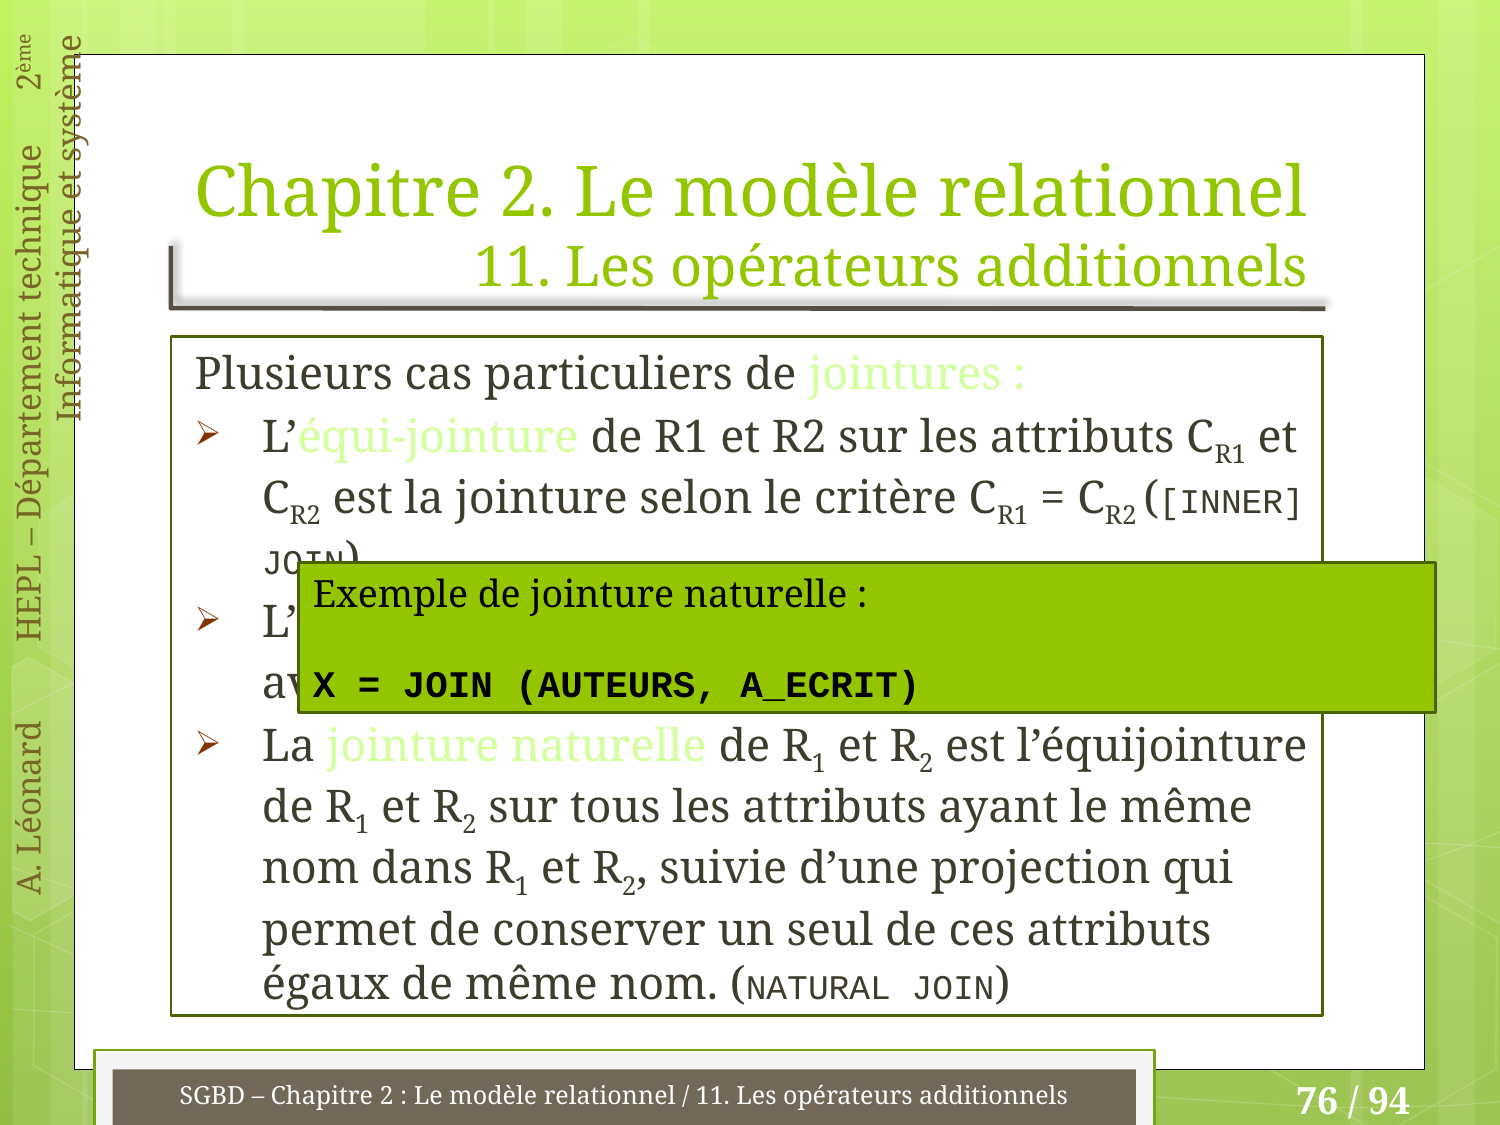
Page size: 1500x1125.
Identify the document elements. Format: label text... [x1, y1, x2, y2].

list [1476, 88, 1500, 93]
footer SGBD – Chapitre 2 : Le modèle relationnel / 11. Les opérateurs additionnels [112, 1067, 1136, 1125]
title Chapitre 2. Le modèle relationnel 11. Les opérateurs additionnels [171, 118, 1324, 306]
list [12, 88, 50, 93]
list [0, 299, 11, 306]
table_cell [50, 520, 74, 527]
list Plusieurs cas particuliers de jointures : L’équi-jointure de R1 et R2 sur les attributs CR1 et CR2 est la jointure selon le critère CR1 = CR2 ([INNER] JOIN) L’ auto-jointure de R selon Ci est la jointure de R avec elle-même selon le critère C = C La jointure naturelle de R1 et R2 est l’équijointure de R1 et R2 sur tous les attributs ayant le même nom dans R1 et R2, suivie d’une projection qui permet de conserver un seul de ces attributs égaux de même nom. (NATURAL JOIN) [171, 336, 1323, 1016]
text_box Exemple de jointure naturelle : X = JOIN (AUTEURS, A_ECRIT) [298, 562, 1436, 713]
table_cell Tartempion [1437, 520, 1476, 527]
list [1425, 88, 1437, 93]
